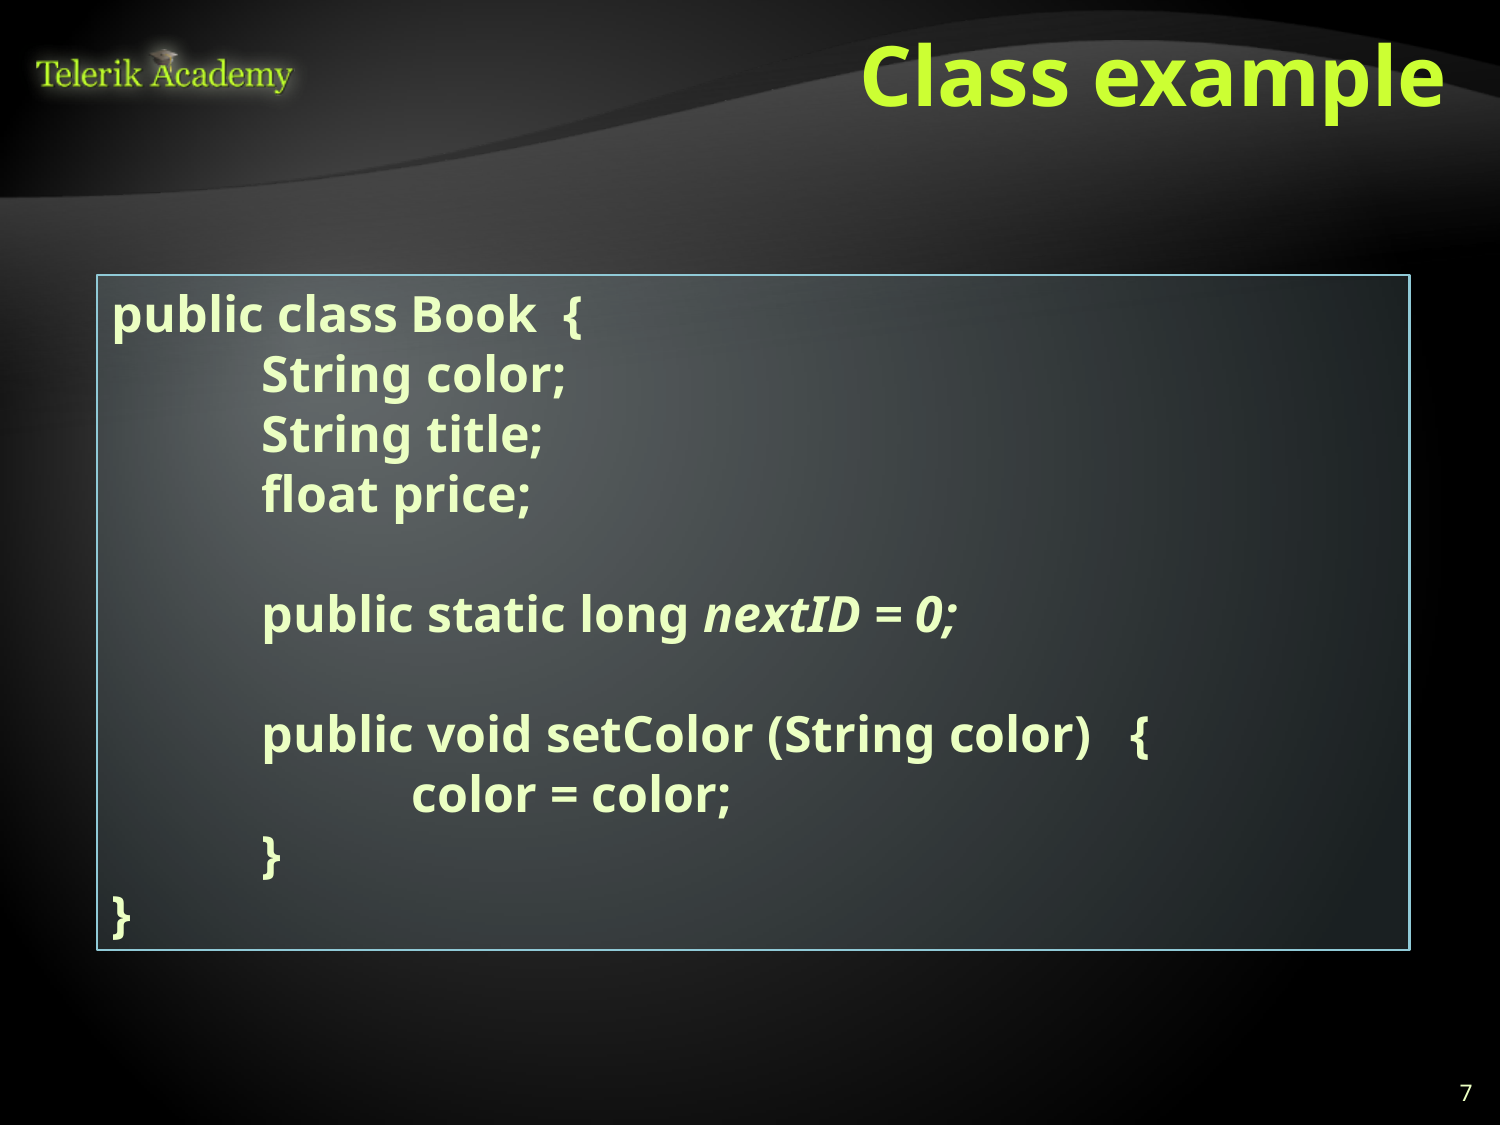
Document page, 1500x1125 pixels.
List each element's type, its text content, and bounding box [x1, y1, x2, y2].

picture [0, 0, 1500, 1125]
slide_number 7 [1412, 1074, 1488, 1113]
text_box public class Book { String color; String title; float price; public static long nextID = 0; public void setColor (String color) { color = color; } } [97, 274, 1410, 950]
title Class example [300, 12, 1463, 150]
